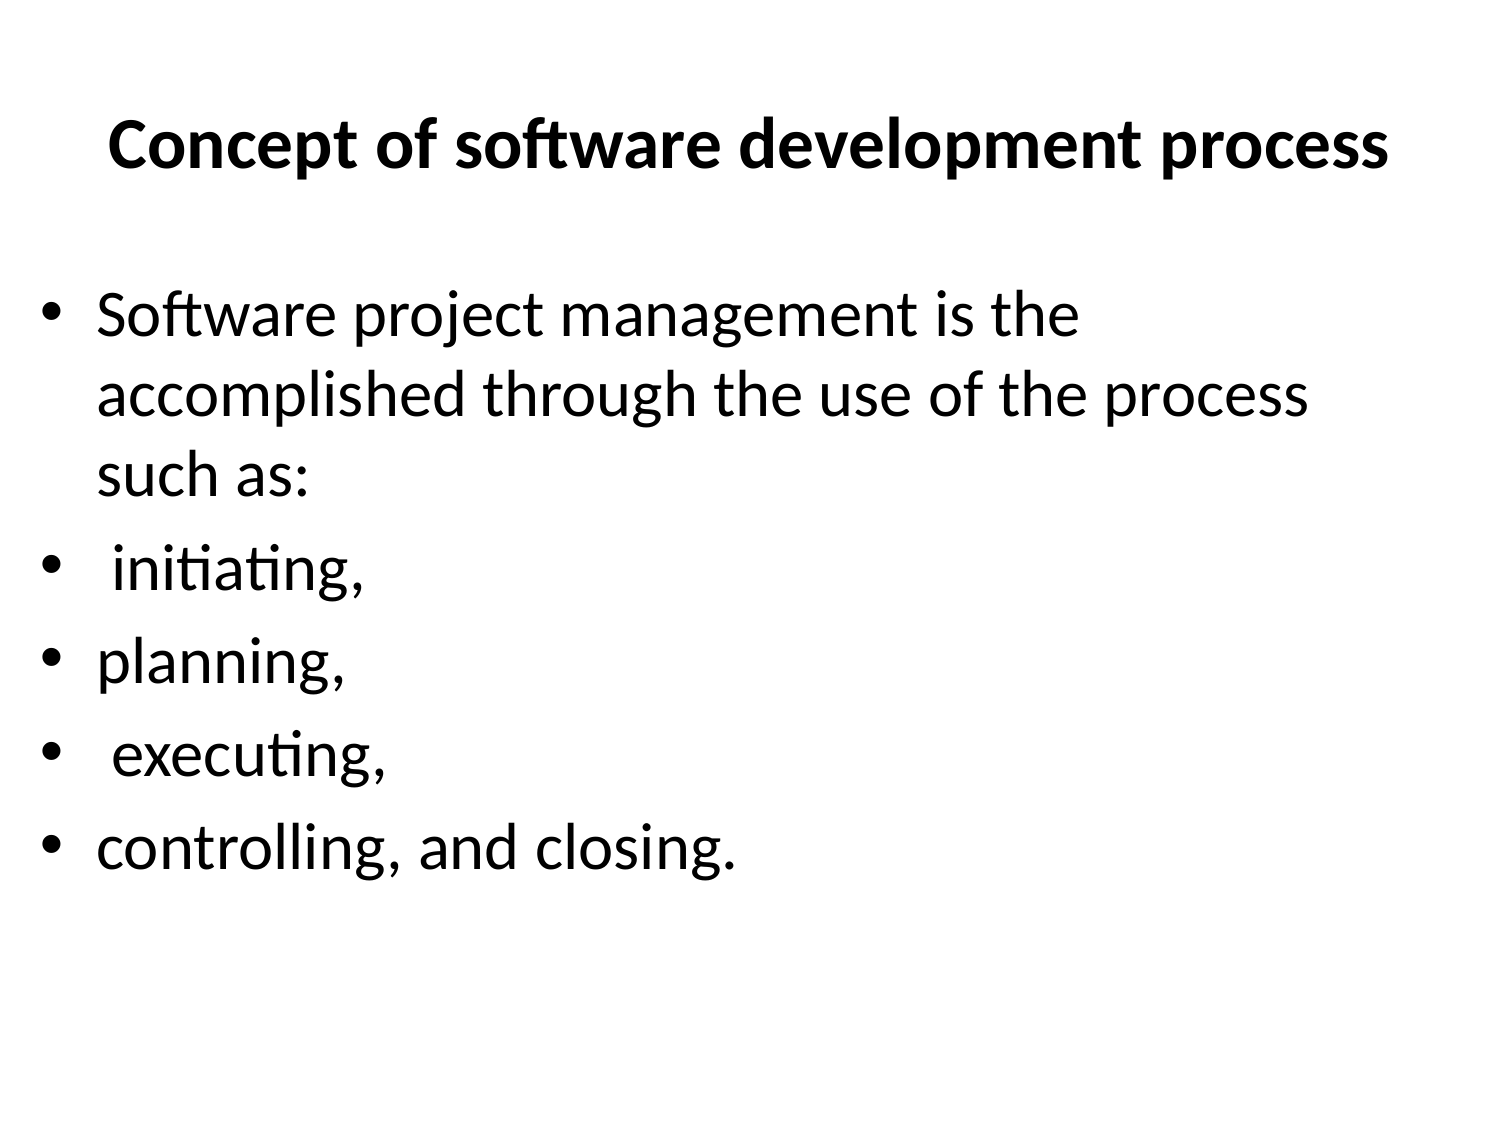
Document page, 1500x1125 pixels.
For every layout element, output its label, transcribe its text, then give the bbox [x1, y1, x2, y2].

list Software project management is the accomplished through the use of the process such as: initiating, planning, executing, controlling, and closing. [24, 262, 1463, 1088]
title Concept of software development process [75, 45, 1425, 233]
